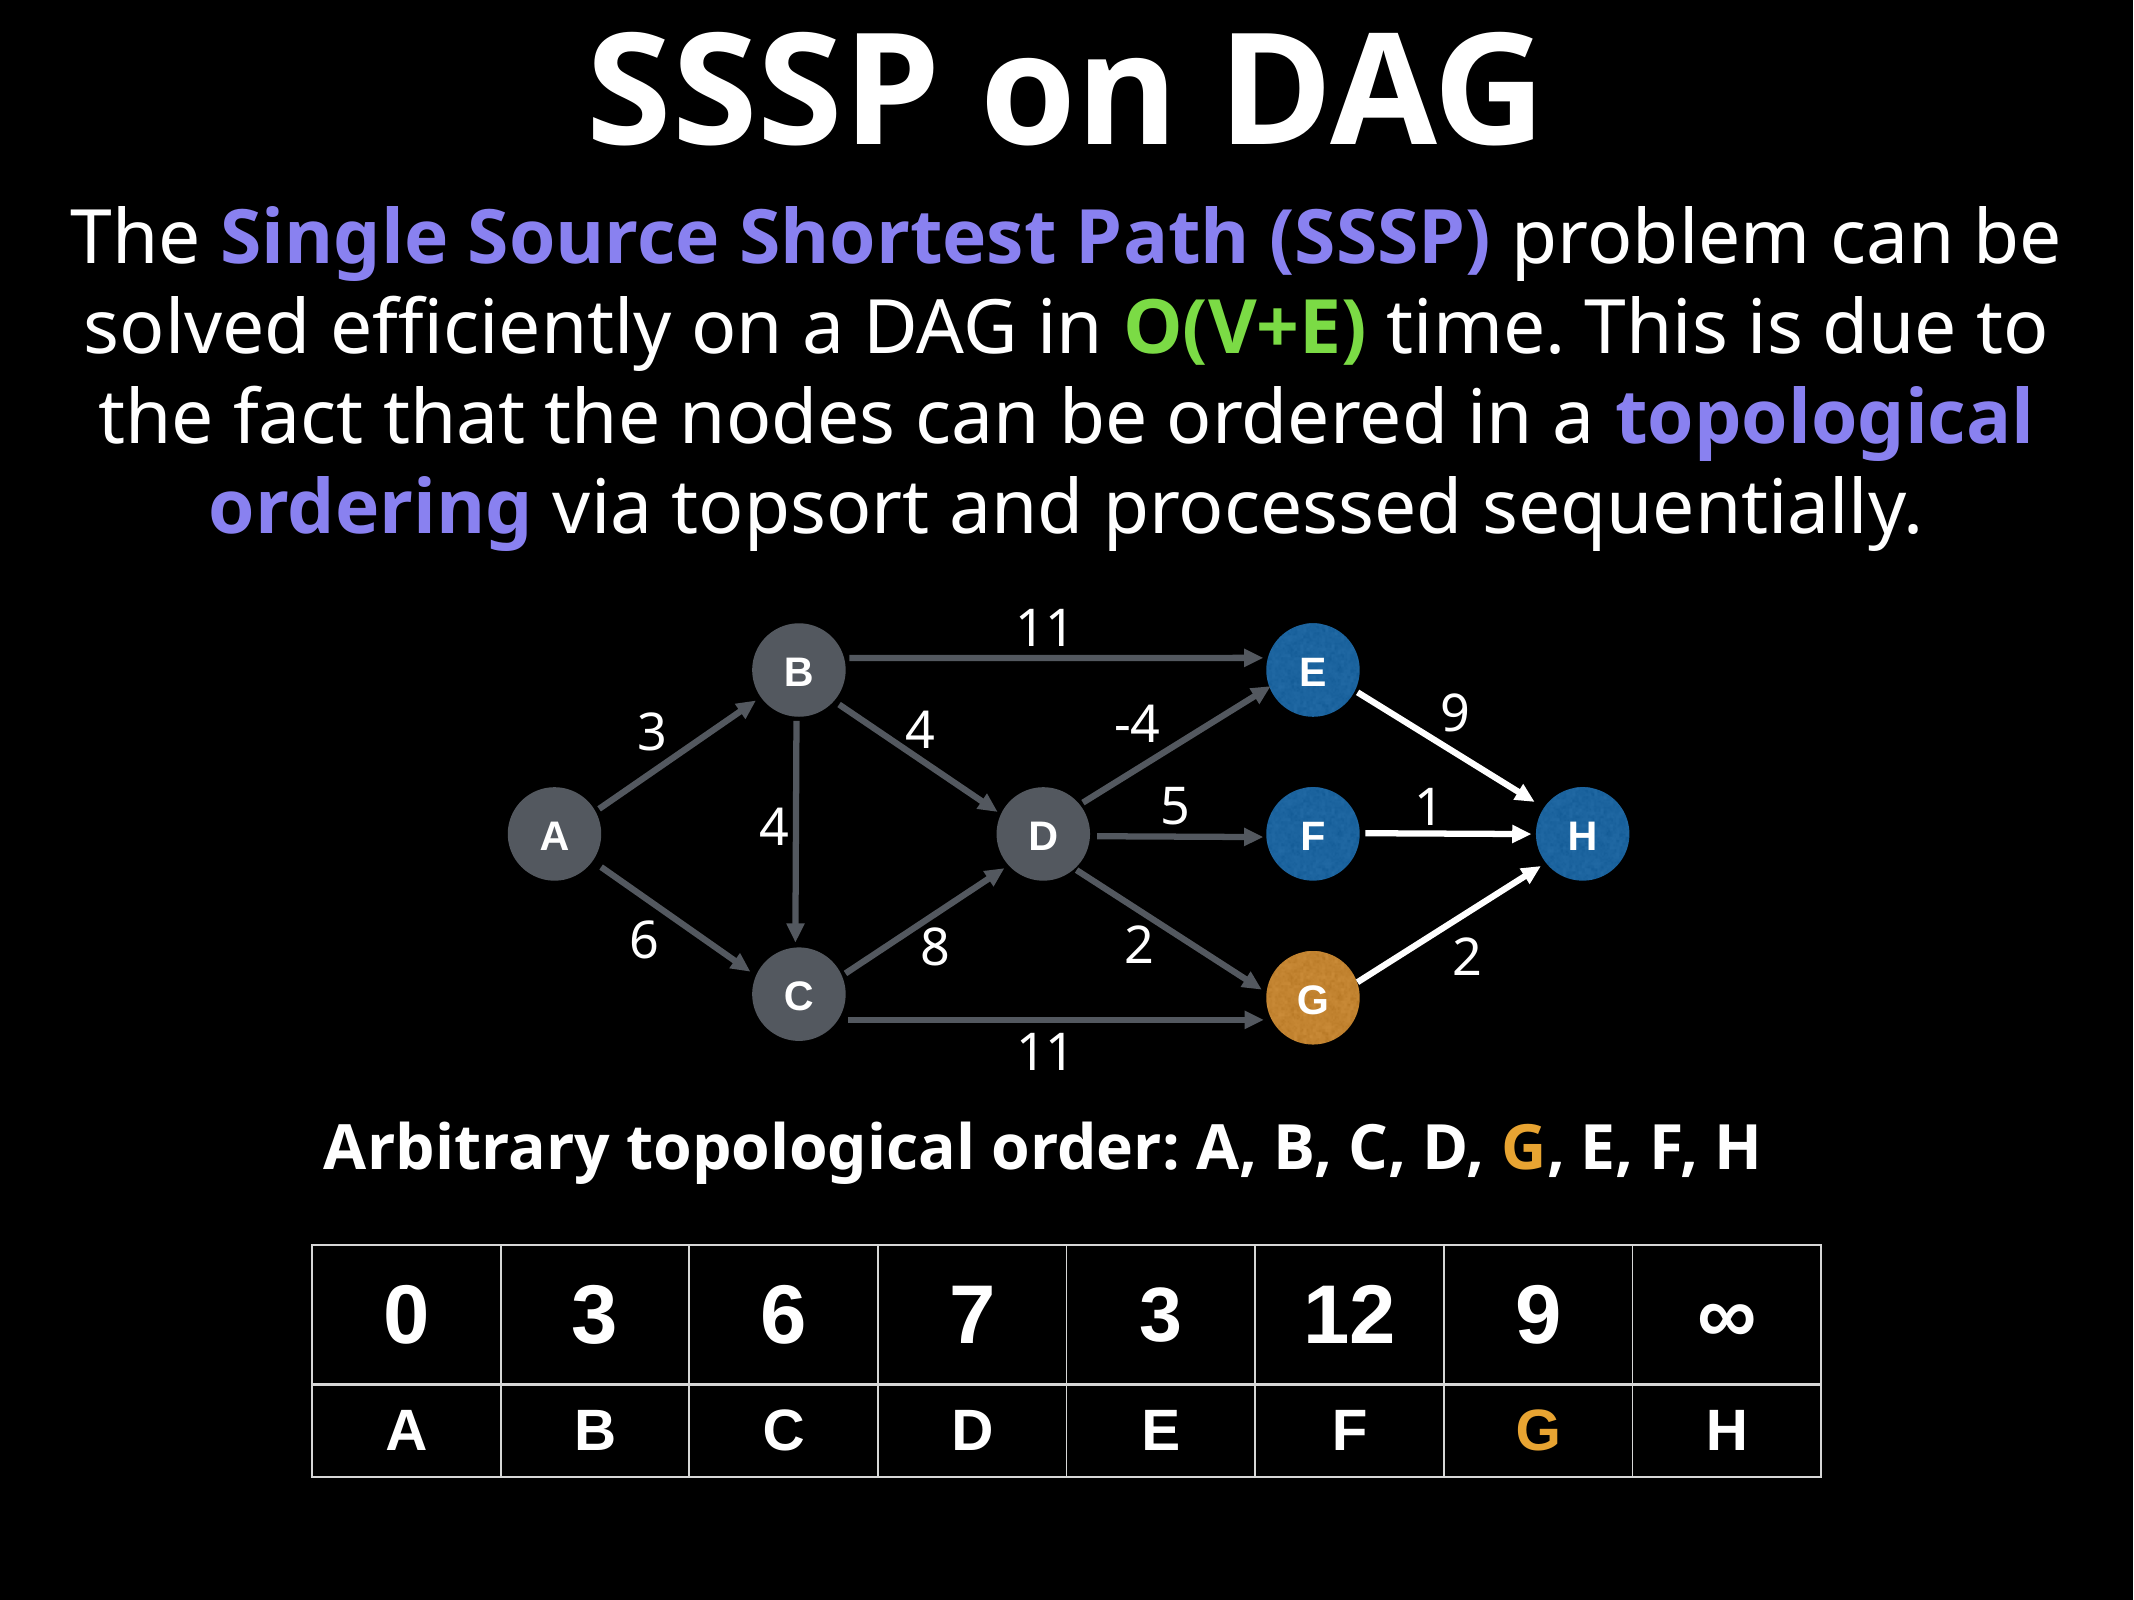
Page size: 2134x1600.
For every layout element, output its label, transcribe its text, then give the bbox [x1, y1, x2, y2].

text_box 2 [1116, 903, 1163, 983]
text_box [1453, 827, 1532, 841]
text_box Arbitrary topological order: A, B, C, D, G, E, F, H [315, 1098, 1771, 1190]
text_box F [1266, 787, 1360, 881]
table_header D [879, 1385, 1066, 1476]
text_box [948, 868, 1004, 905]
text_box [668, 913, 751, 972]
text_box [789, 864, 802, 943]
text_box [1464, 866, 1541, 914]
text_box 11 [1007, 585, 1084, 665]
table_header F [1256, 1385, 1443, 1476]
table_header C [690, 1385, 877, 1476]
text_box -4 [1105, 681, 1170, 761]
table_header E [1067, 1385, 1254, 1476]
text_box H [1535, 787, 1630, 881]
text_box 8 [911, 905, 959, 985]
table_header 9 [1445, 1246, 1632, 1383]
text_box 5 [1151, 764, 1199, 844]
table_header 3 [502, 1246, 688, 1383]
table_header A [313, 1385, 500, 1476]
text_box C [752, 947, 846, 1041]
text_box [676, 700, 756, 756]
text_box The Single Source Shortest Path (SSSP) problem can be solved efficiently on a DAG in O(V+E) time. This is due to the fact that the nodes can be ordered in a topological ordering via topsort and processed sequentially. [18, 124, 2115, 612]
table_header 3 [1067, 1246, 1254, 1383]
text_box 11 [1007, 1009, 1084, 1089]
table_header H [1633, 1385, 1820, 1476]
table_header 7 [879, 1246, 1066, 1383]
text_box [1163, 925, 1262, 990]
text_box B [752, 623, 846, 717]
text_box D [996, 787, 1091, 881]
text_box E [1266, 623, 1360, 717]
text_box [1452, 751, 1535, 802]
table_header ∞ [1633, 1246, 1820, 1383]
text_box [1084, 651, 1263, 665]
text_box A [507, 787, 602, 881]
table_header 0 [313, 1246, 500, 1383]
text_box [1084, 1013, 1264, 1027]
text_box 4 [896, 688, 944, 768]
text_box 9 [1432, 671, 1479, 751]
text_box 6 [620, 897, 668, 977]
table_header B [502, 1385, 688, 1476]
table_header 12 [1256, 1246, 1443, 1383]
title SSSP on DAG [0, 0, 2134, 182]
text_box 3 [629, 690, 676, 770]
text_box 1 [1405, 765, 1453, 845]
table_header G [1445, 1385, 1632, 1476]
text_box 4 [751, 784, 798, 864]
text_box 2 [1444, 914, 1492, 994]
text_box [1199, 830, 1263, 844]
text_box [1170, 686, 1271, 749]
text_box [932, 768, 998, 812]
text_box G [1266, 951, 1360, 1045]
table_header 6 [690, 1246, 877, 1383]
